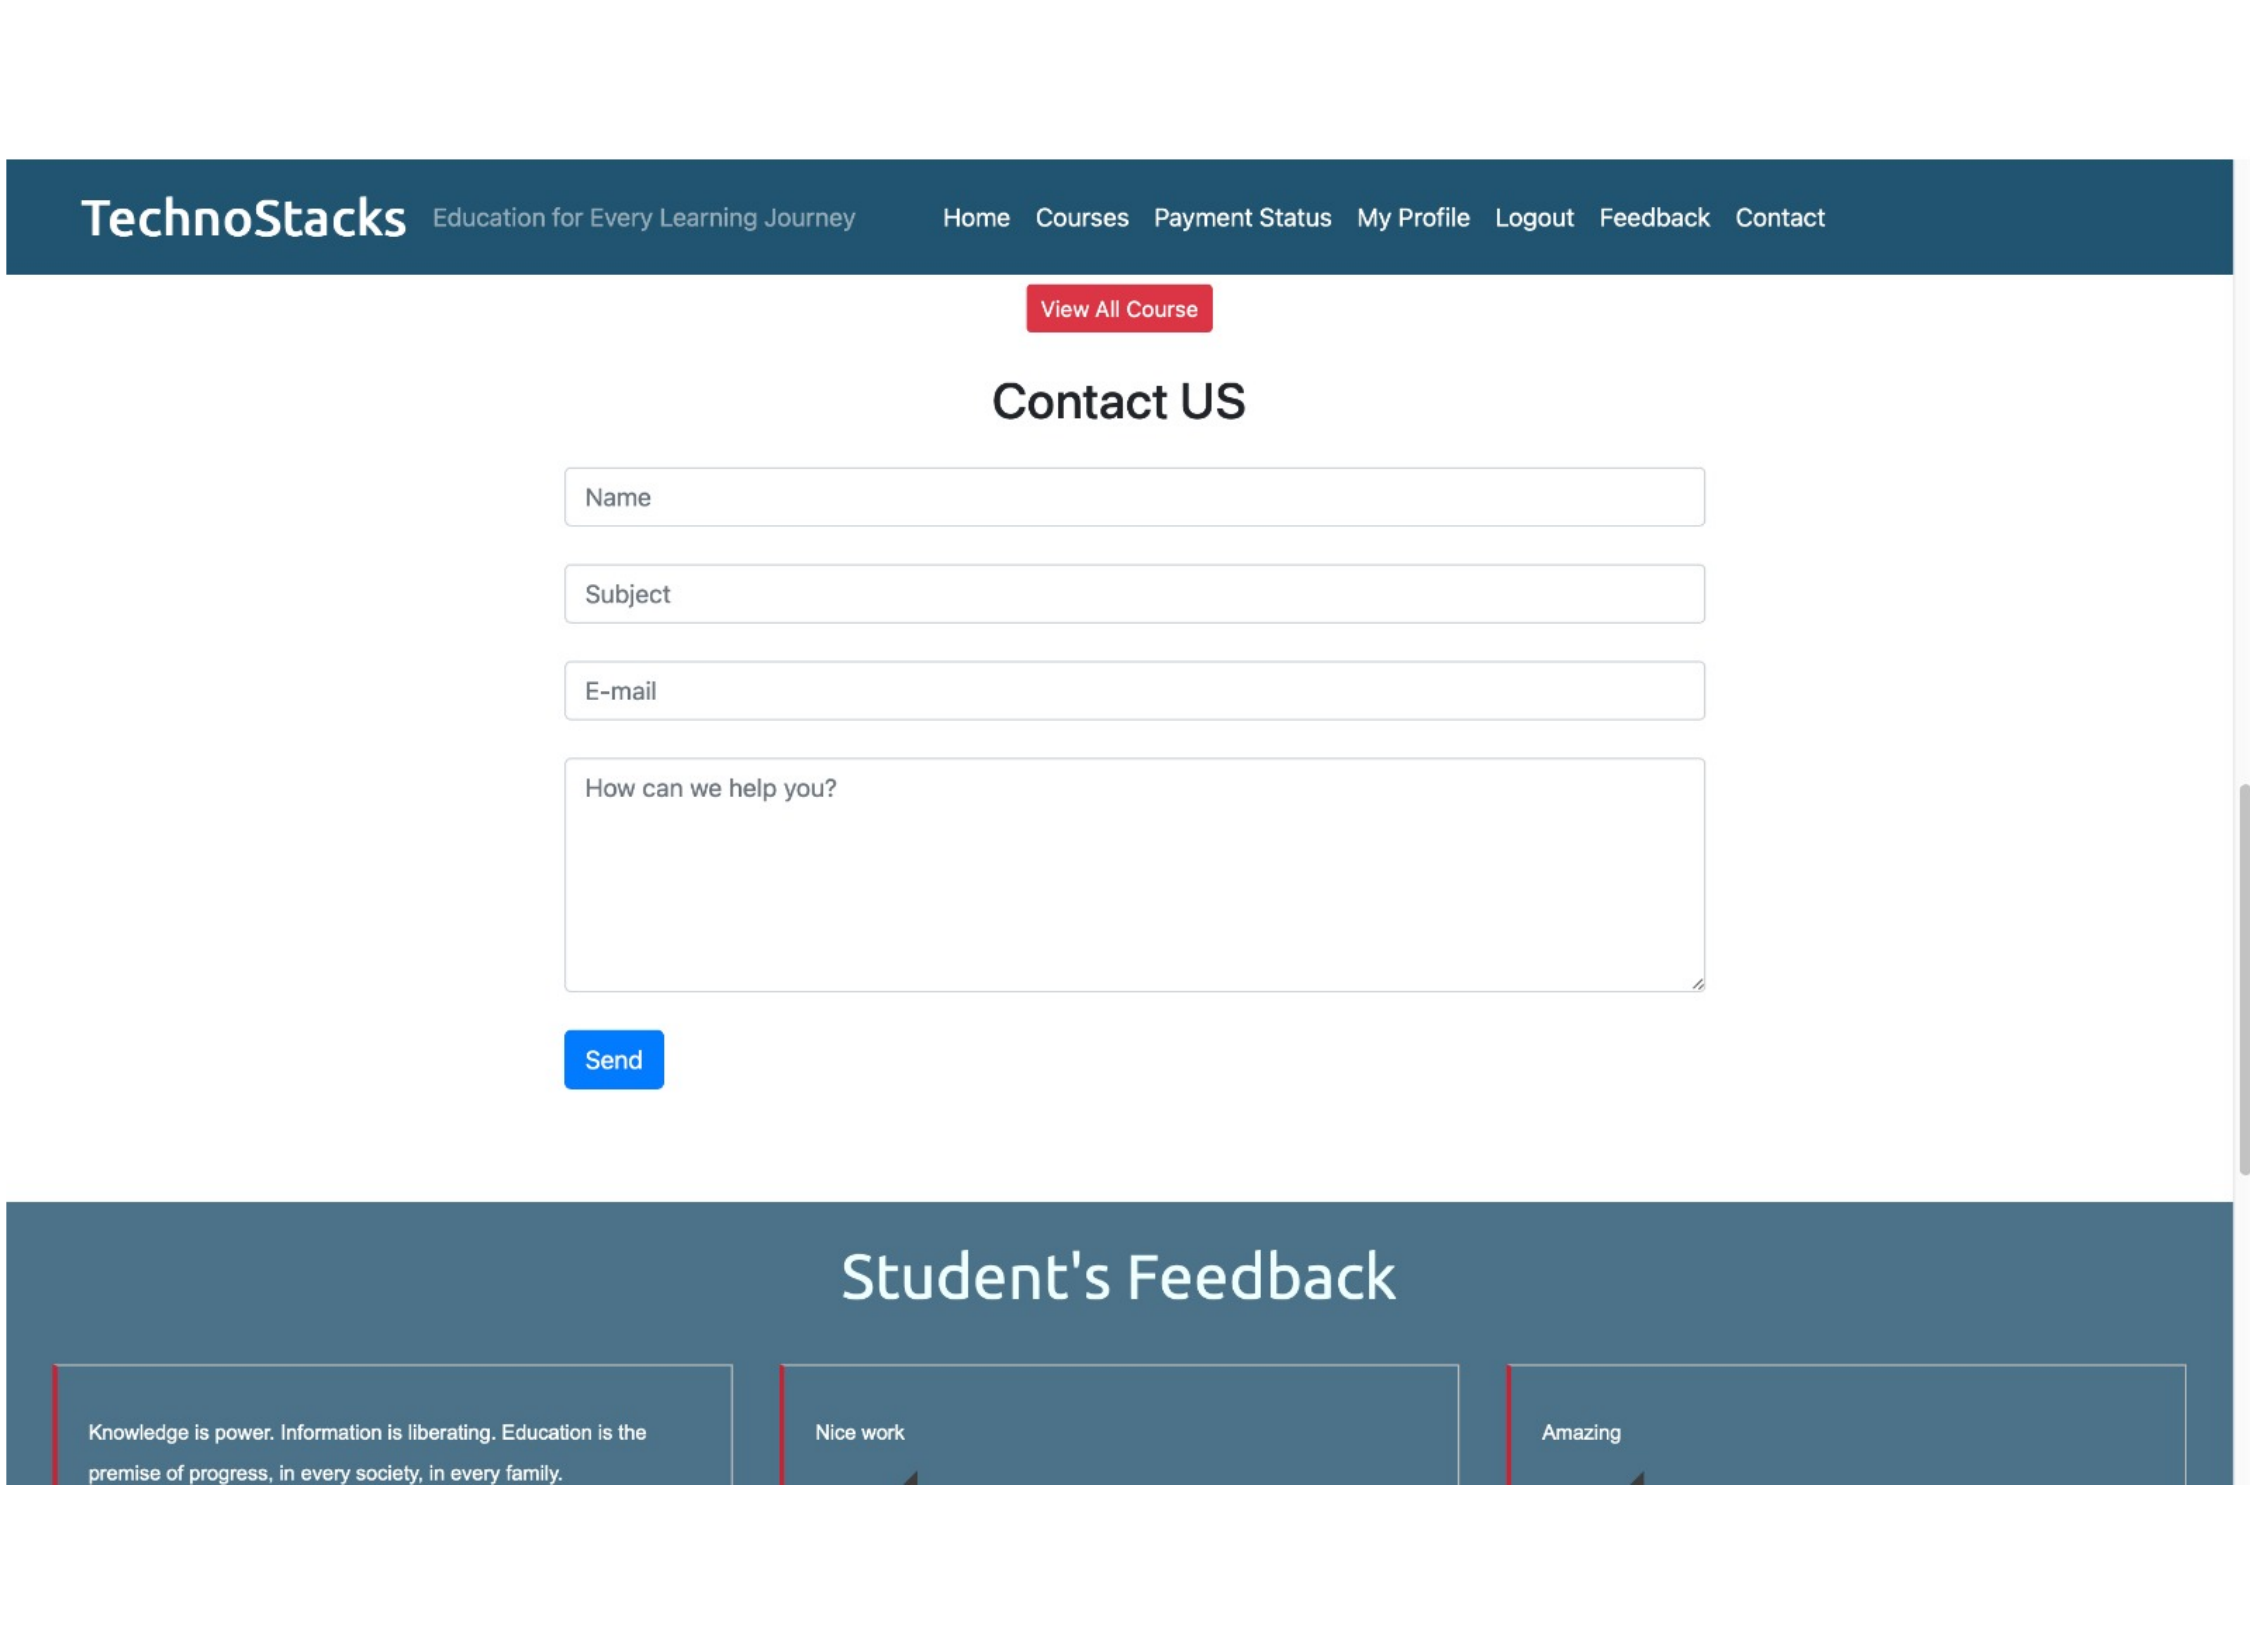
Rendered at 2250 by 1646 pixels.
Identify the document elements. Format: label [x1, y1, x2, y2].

picture [6, 156, 2250, 1485]
